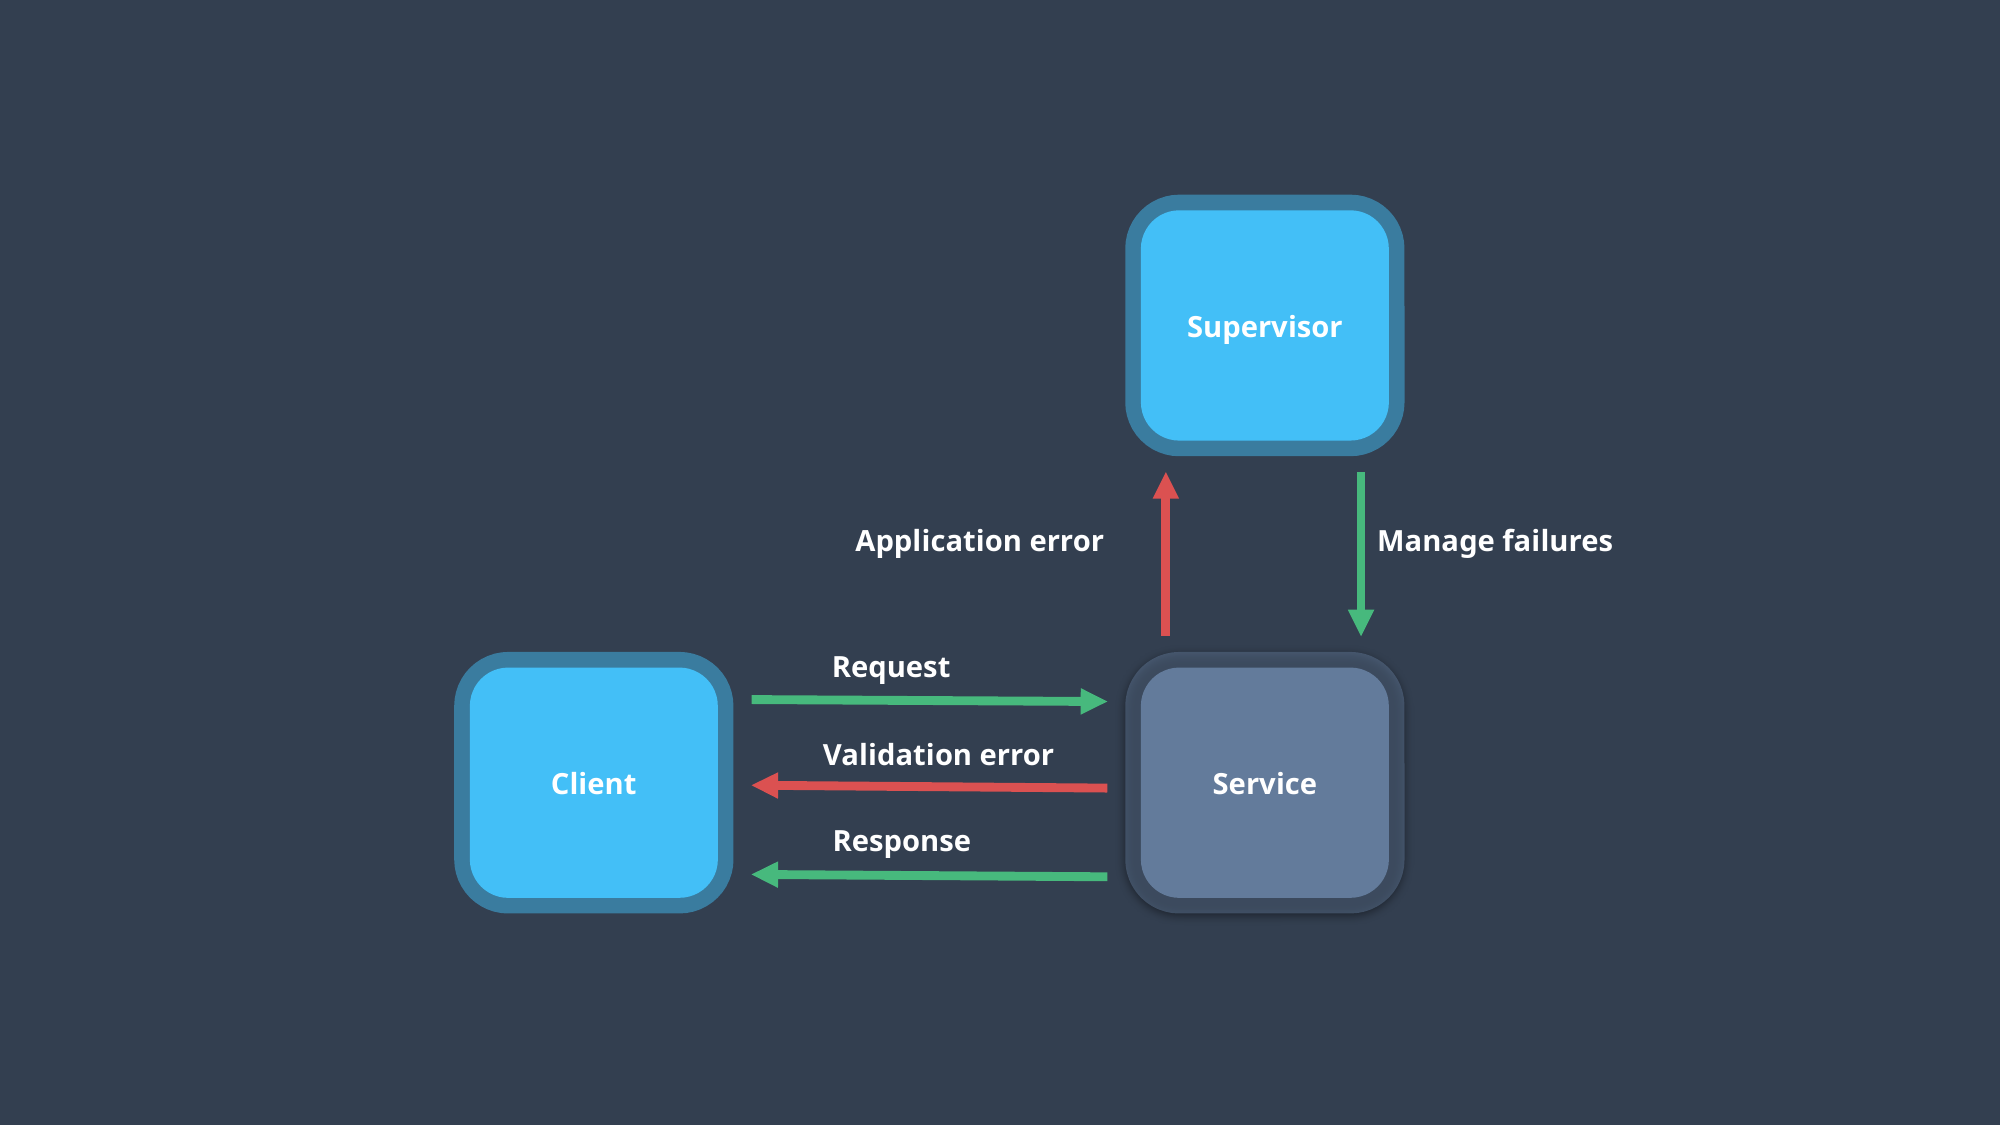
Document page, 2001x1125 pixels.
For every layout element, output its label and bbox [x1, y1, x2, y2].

text_box [469, 210, 1617, 898]
